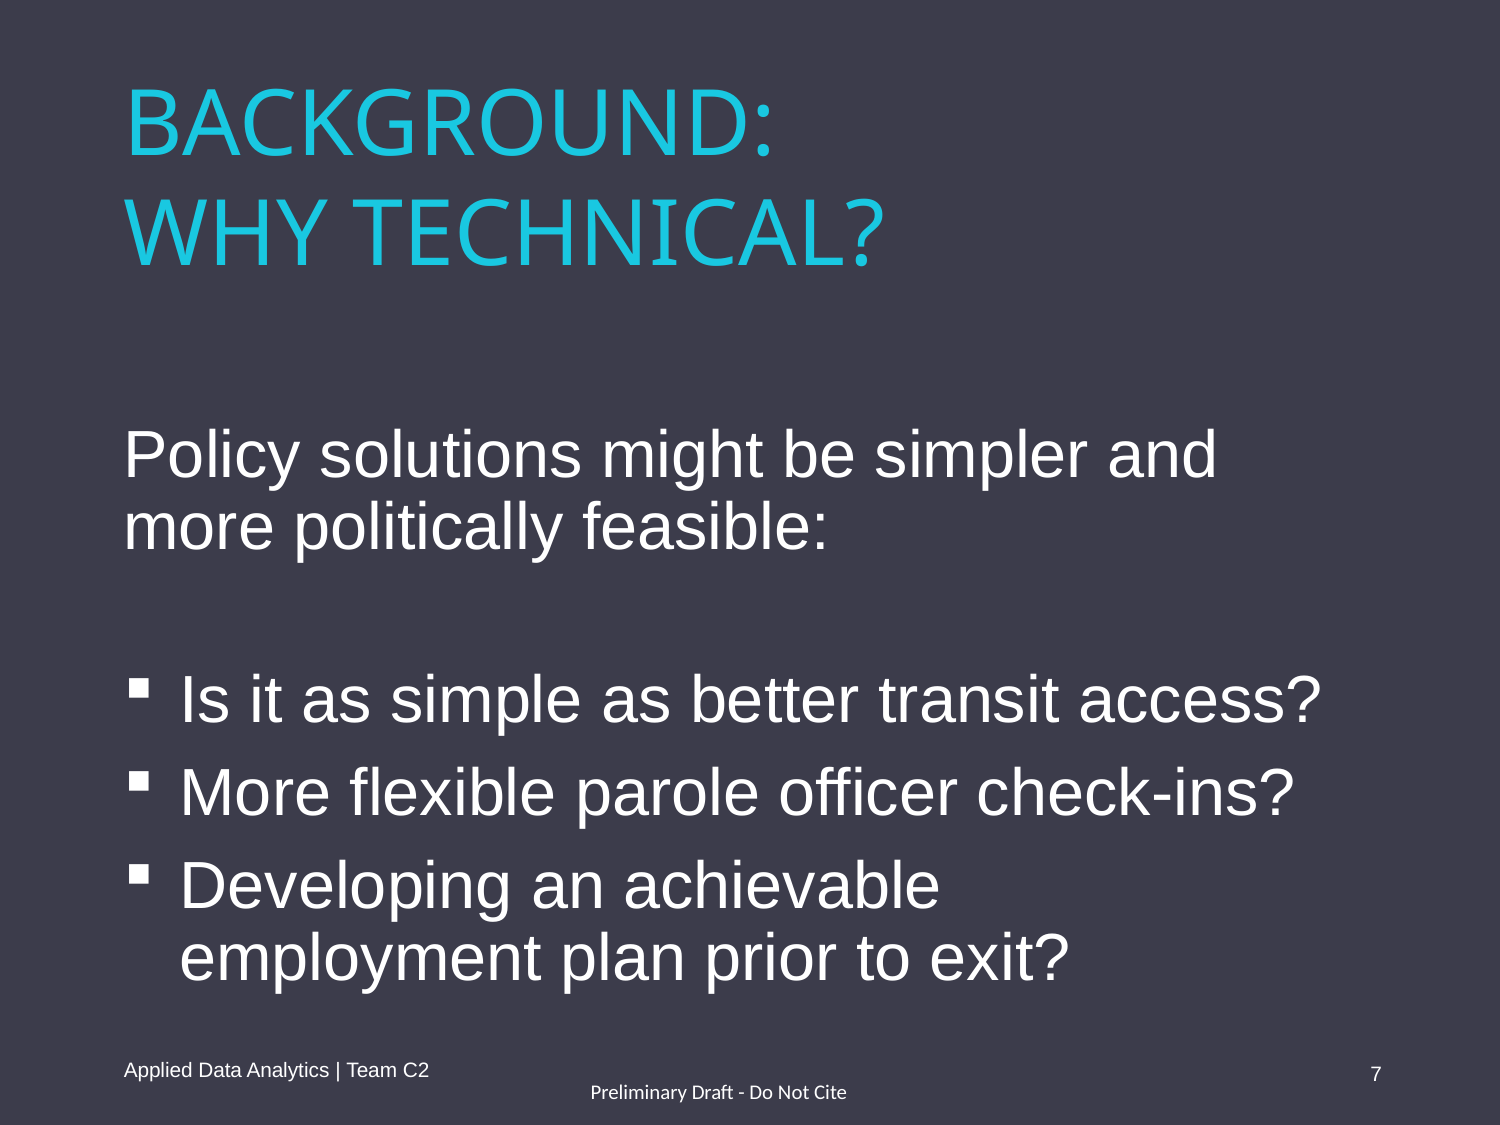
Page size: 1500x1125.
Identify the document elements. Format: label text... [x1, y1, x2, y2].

text_box BACKGROUND: WHY TECHNICAL? [108, 56, 1202, 292]
text_box Preliminary Draft - Do Not Cite [575, 1071, 863, 1111]
slide_number 7 [1059, 1042, 1397, 1103]
text_box Policy solutions might be simpler and more politically feasible: Is it as simple as better transit access? More flexible parole officer check-ins? Developing an achievable employment plan prior to exit? [108, 412, 1393, 1040]
text_box Applied Data Analytics | Team C2 [108, 1040, 459, 1100]
